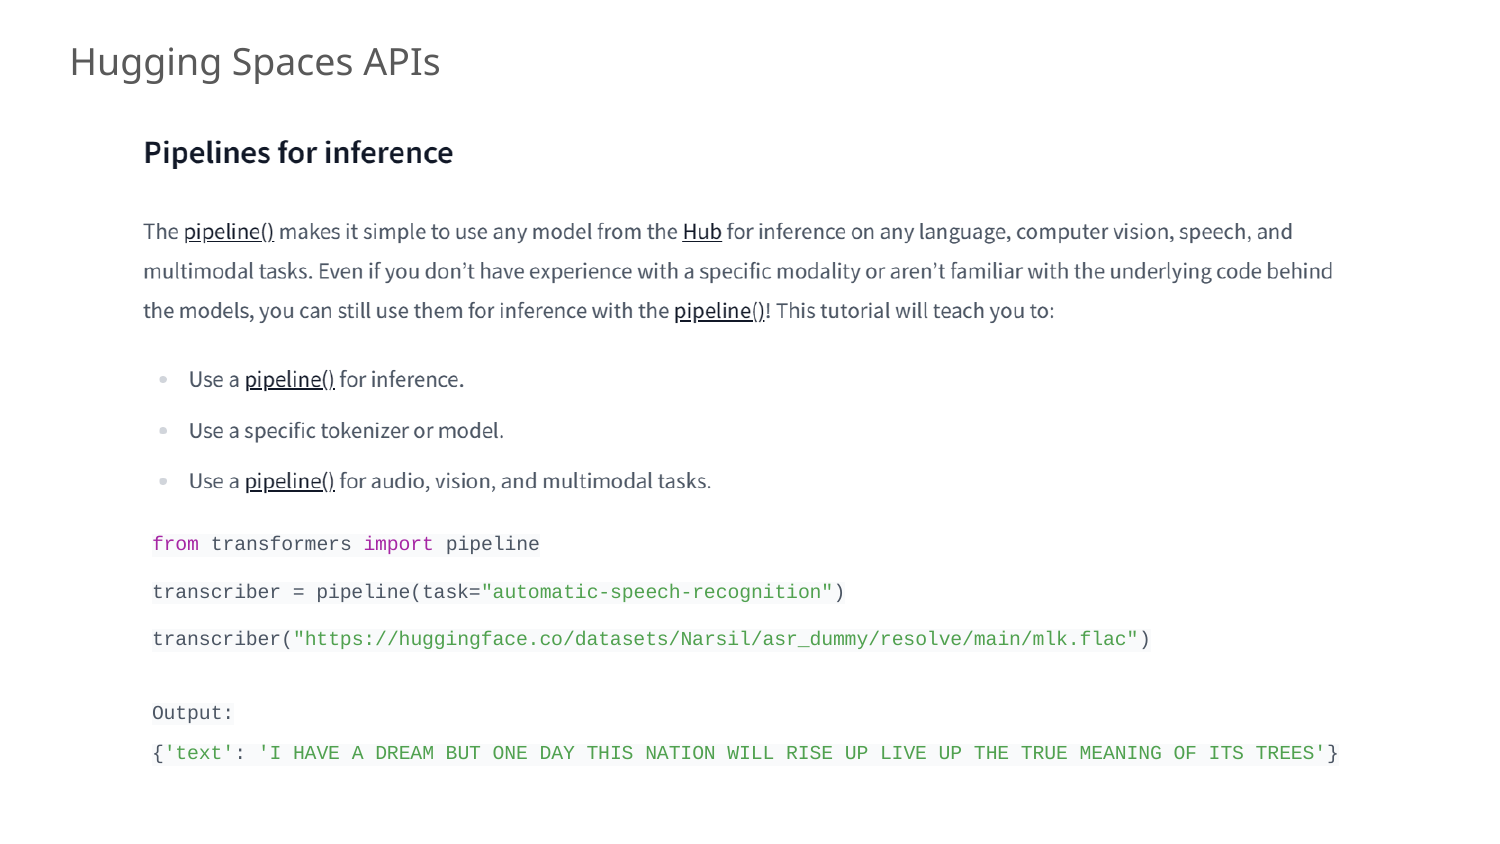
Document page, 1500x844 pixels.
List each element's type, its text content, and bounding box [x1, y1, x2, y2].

picture [24, 123, 1476, 507]
text_box from transformers import pipeline transcriber = pipeline(task="automatic-speech-recognition") transcriber("https://huggingface.co/datasets/Narsil/asr_dummy/resolve/main/mlk.flac") Output: {'text': 'I HAVE A DREAM BUT ONE DAY THIS NATION WILL RISE UP LIVE UP THE TRUE MEANING OF ITS TREES'} [137, 515, 1461, 836]
text_box Hugging Spaces APIs [54, 22, 656, 98]
